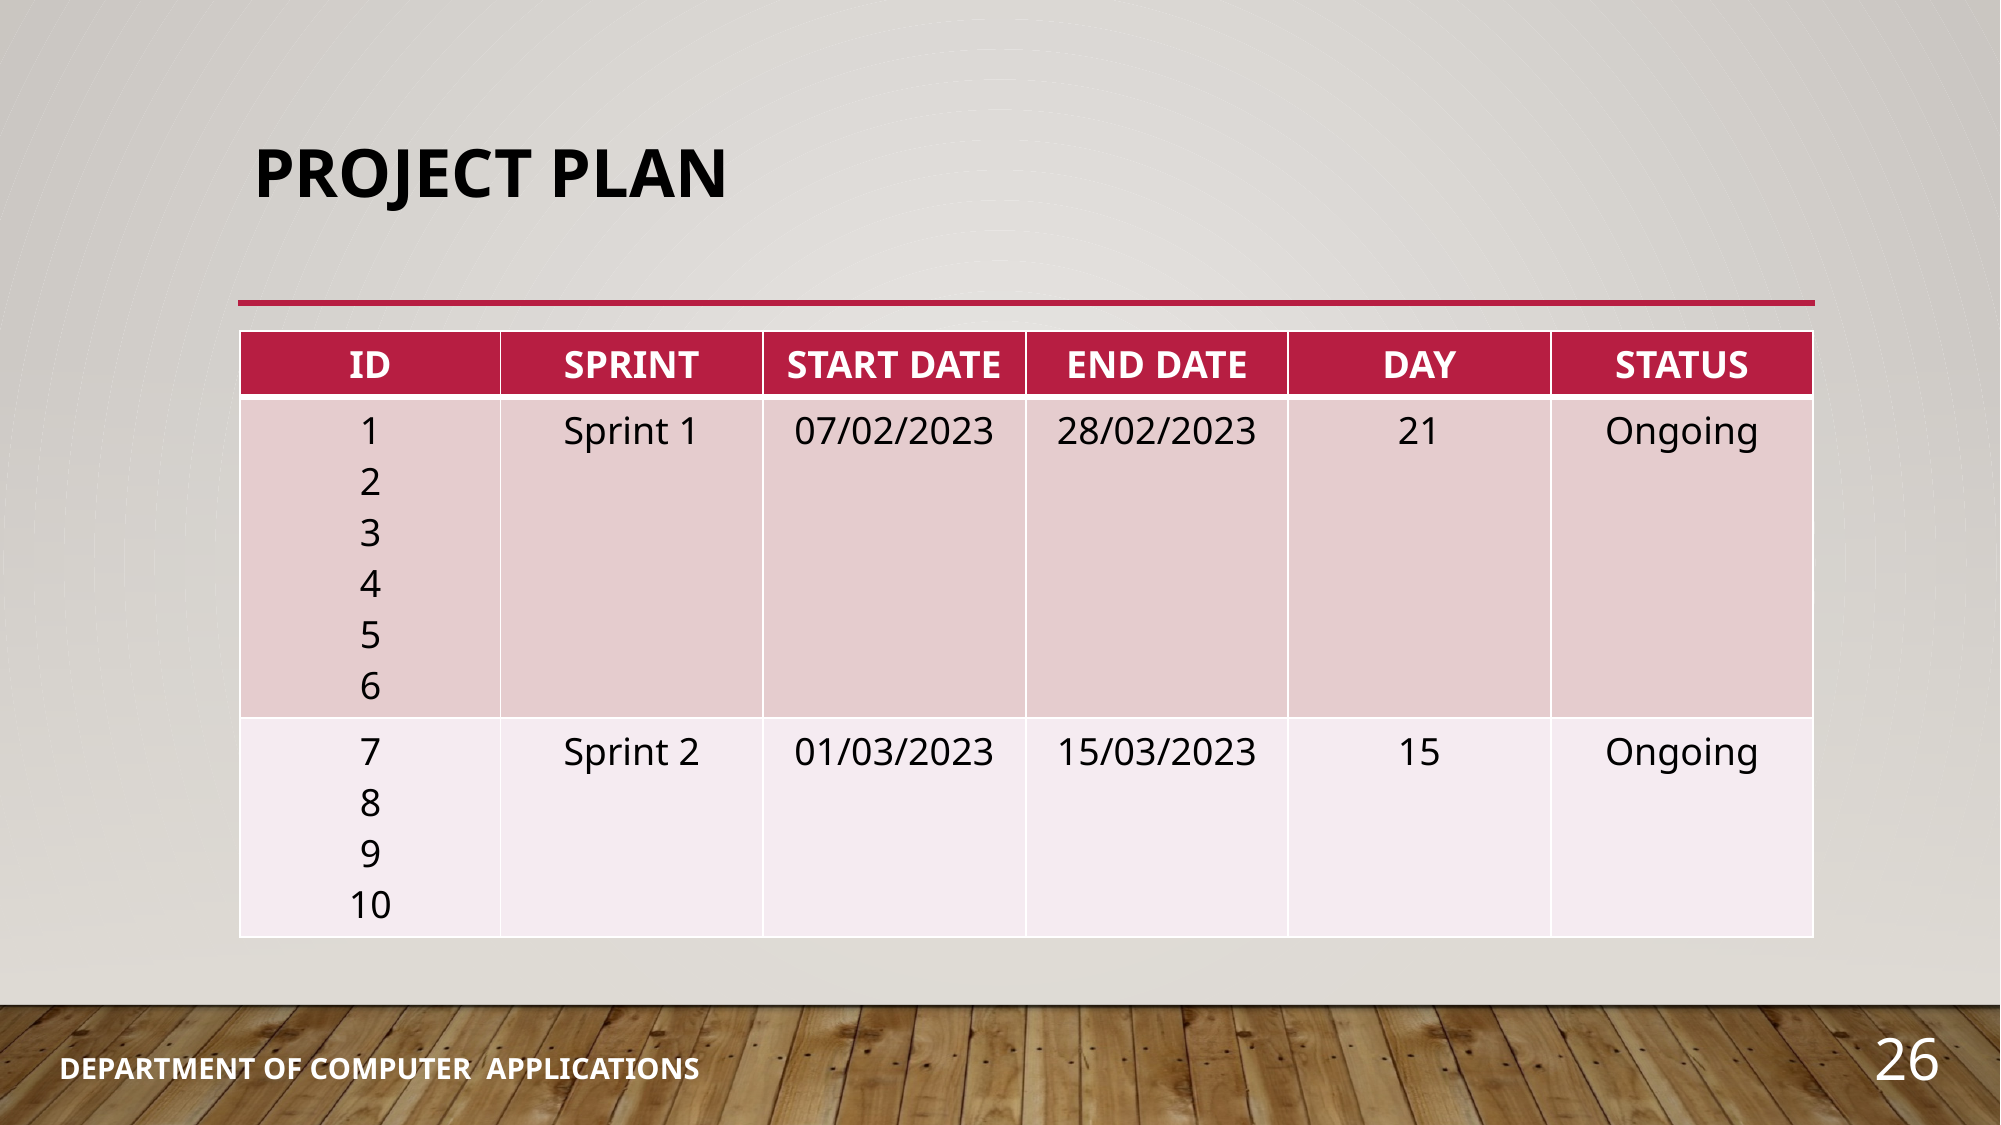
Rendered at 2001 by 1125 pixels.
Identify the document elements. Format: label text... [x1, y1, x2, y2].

table_header ID [241, 332, 500, 394]
table_cell 21 [1289, 400, 1550, 717]
picture [0, 1005, 2000, 1125]
table_cell 7 8 9 10 [241, 719, 500, 936]
table_cell 07/02/2023 [764, 400, 1025, 717]
table_header SPRINT [501, 332, 762, 394]
table_cell Sprint 1 [501, 400, 762, 717]
table_cell Ongoing [1552, 400, 1812, 717]
table_cell 1 2 3 4 5 6 [241, 400, 500, 717]
table_cell 15 [1289, 719, 1550, 936]
table_header STATUS [1552, 332, 1812, 394]
table_header DAY [1289, 332, 1550, 394]
table_cell 01/03/2023 [764, 719, 1025, 936]
table_cell 28/02/2023 [1027, 400, 1287, 717]
title PROJECT PLAN [238, 131, 1814, 305]
table_cell Sprint 2 [501, 719, 762, 936]
table_header START DATE [764, 332, 1025, 394]
text_box DEPARTMENT OF COMPUTER APPLICATIONS [44, 1038, 794, 1098]
table_header END DATE [1027, 332, 1287, 394]
table_cell Ongoing [1552, 719, 1812, 936]
text_box 26 [1822, 1014, 1956, 1098]
table_cell 15/03/2023 [1027, 719, 1287, 936]
